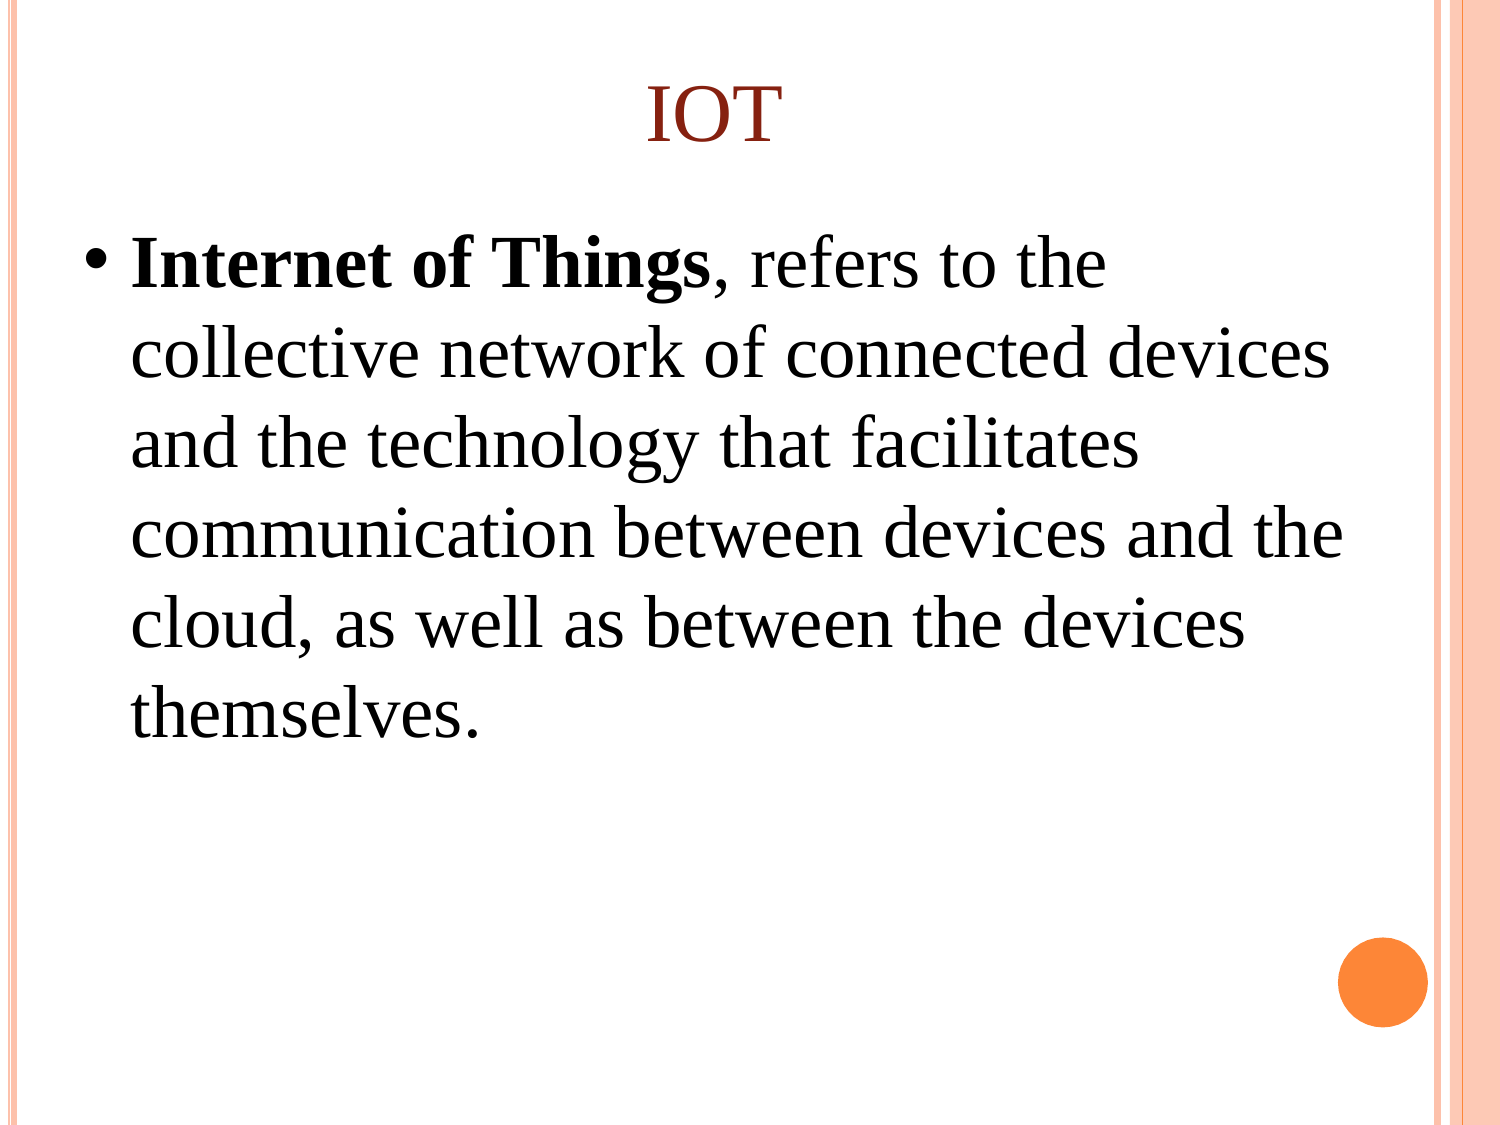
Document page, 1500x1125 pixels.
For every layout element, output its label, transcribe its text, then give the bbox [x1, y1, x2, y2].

title IOT [62, 58, 1367, 163]
list Internet of Things, refers to the collective network of connected devices and the technology that facilitates communication between devices and the cloud, as well as between the devices themselves. [83, 212, 1417, 758]
